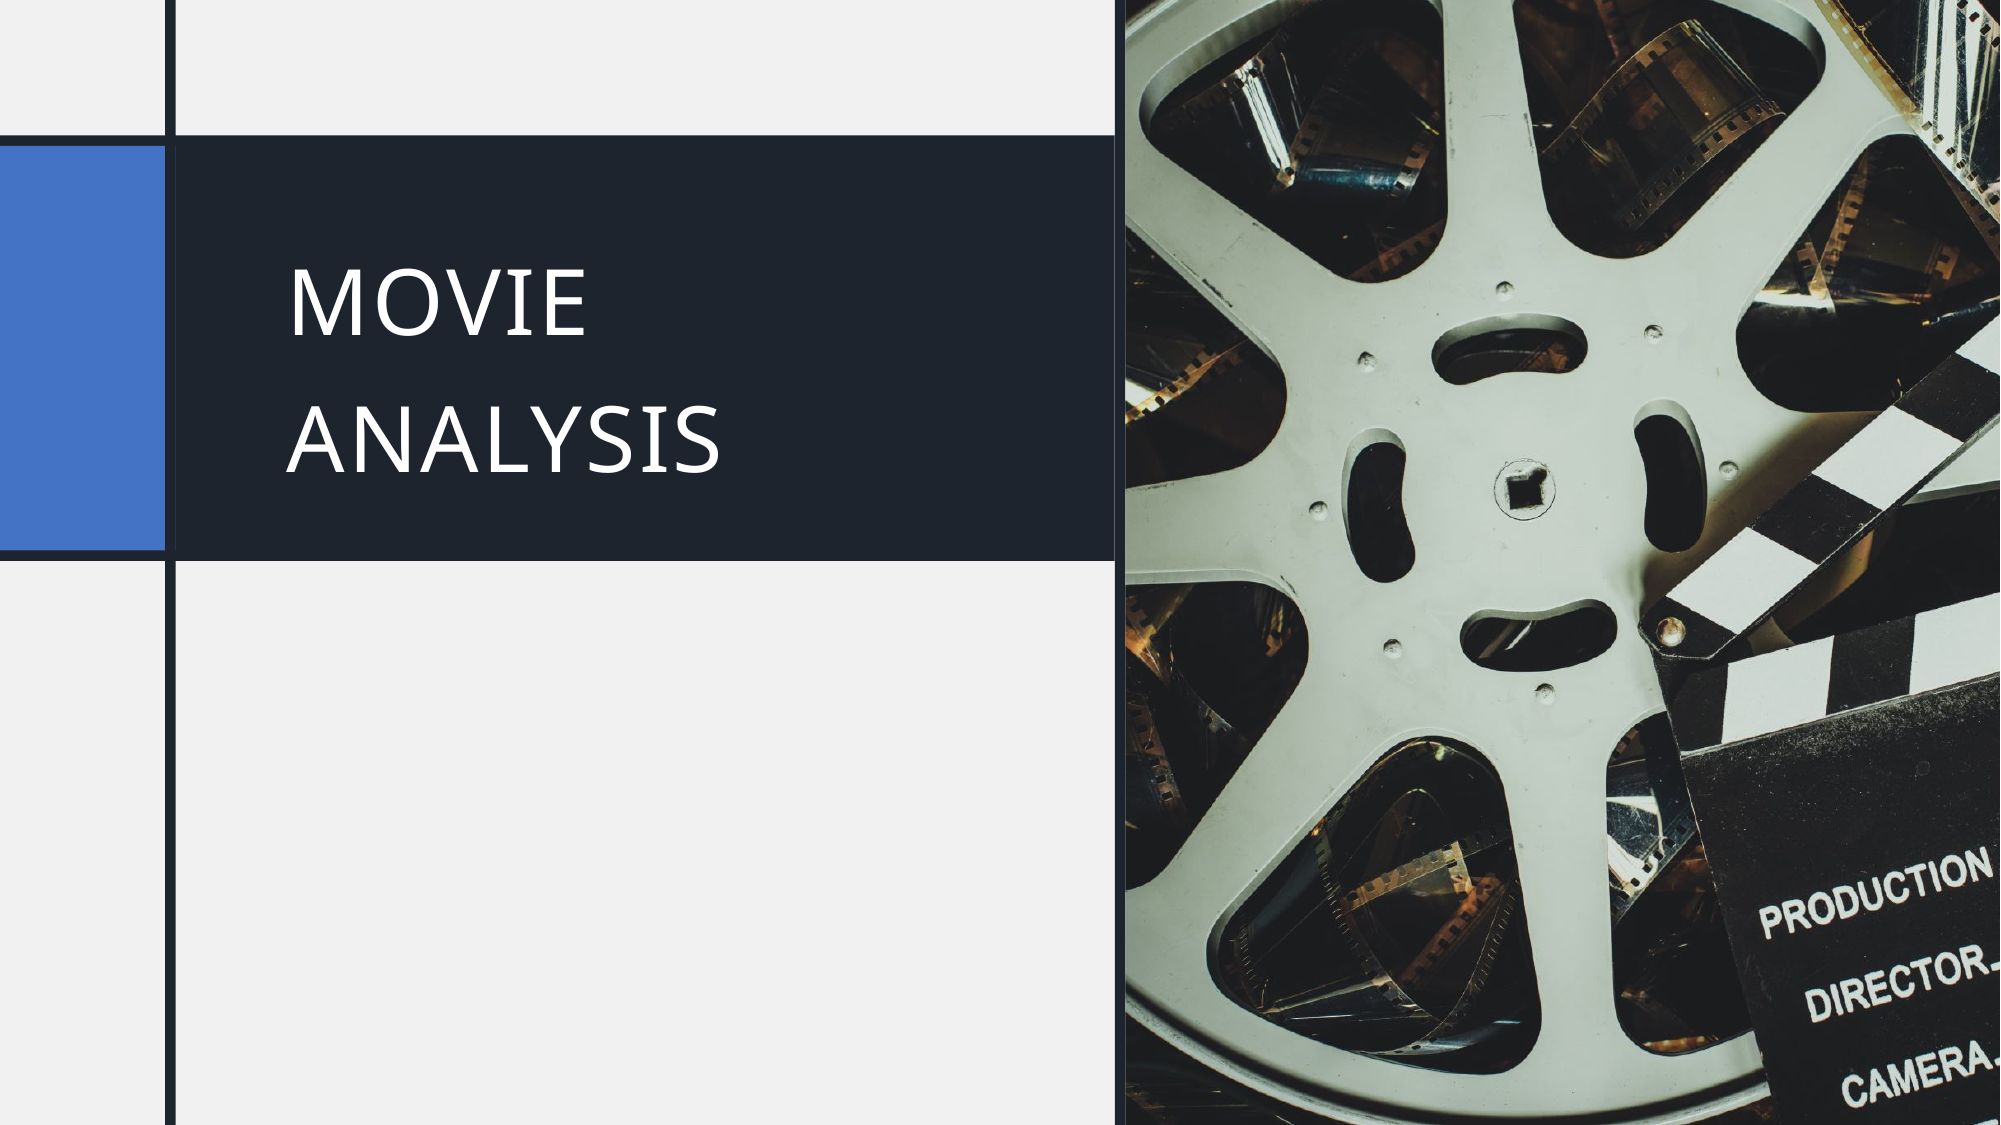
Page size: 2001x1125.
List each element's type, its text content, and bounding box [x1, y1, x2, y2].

text_box [0, 145, 164, 551]
title Movie Analysis [268, 173, 1047, 530]
picture [1125, 0, 2000, 1125]
text_box [0, 551, 164, 562]
text_box [177, 0, 1114, 134]
text_box [0, 134, 164, 145]
text_box [0, 562, 164, 1125]
text_box [177, 562, 1114, 1125]
text_box [177, 134, 1114, 562]
text_box [164, 0, 177, 1125]
text_box [1114, 0, 1125, 1125]
text_box [0, 0, 164, 134]
